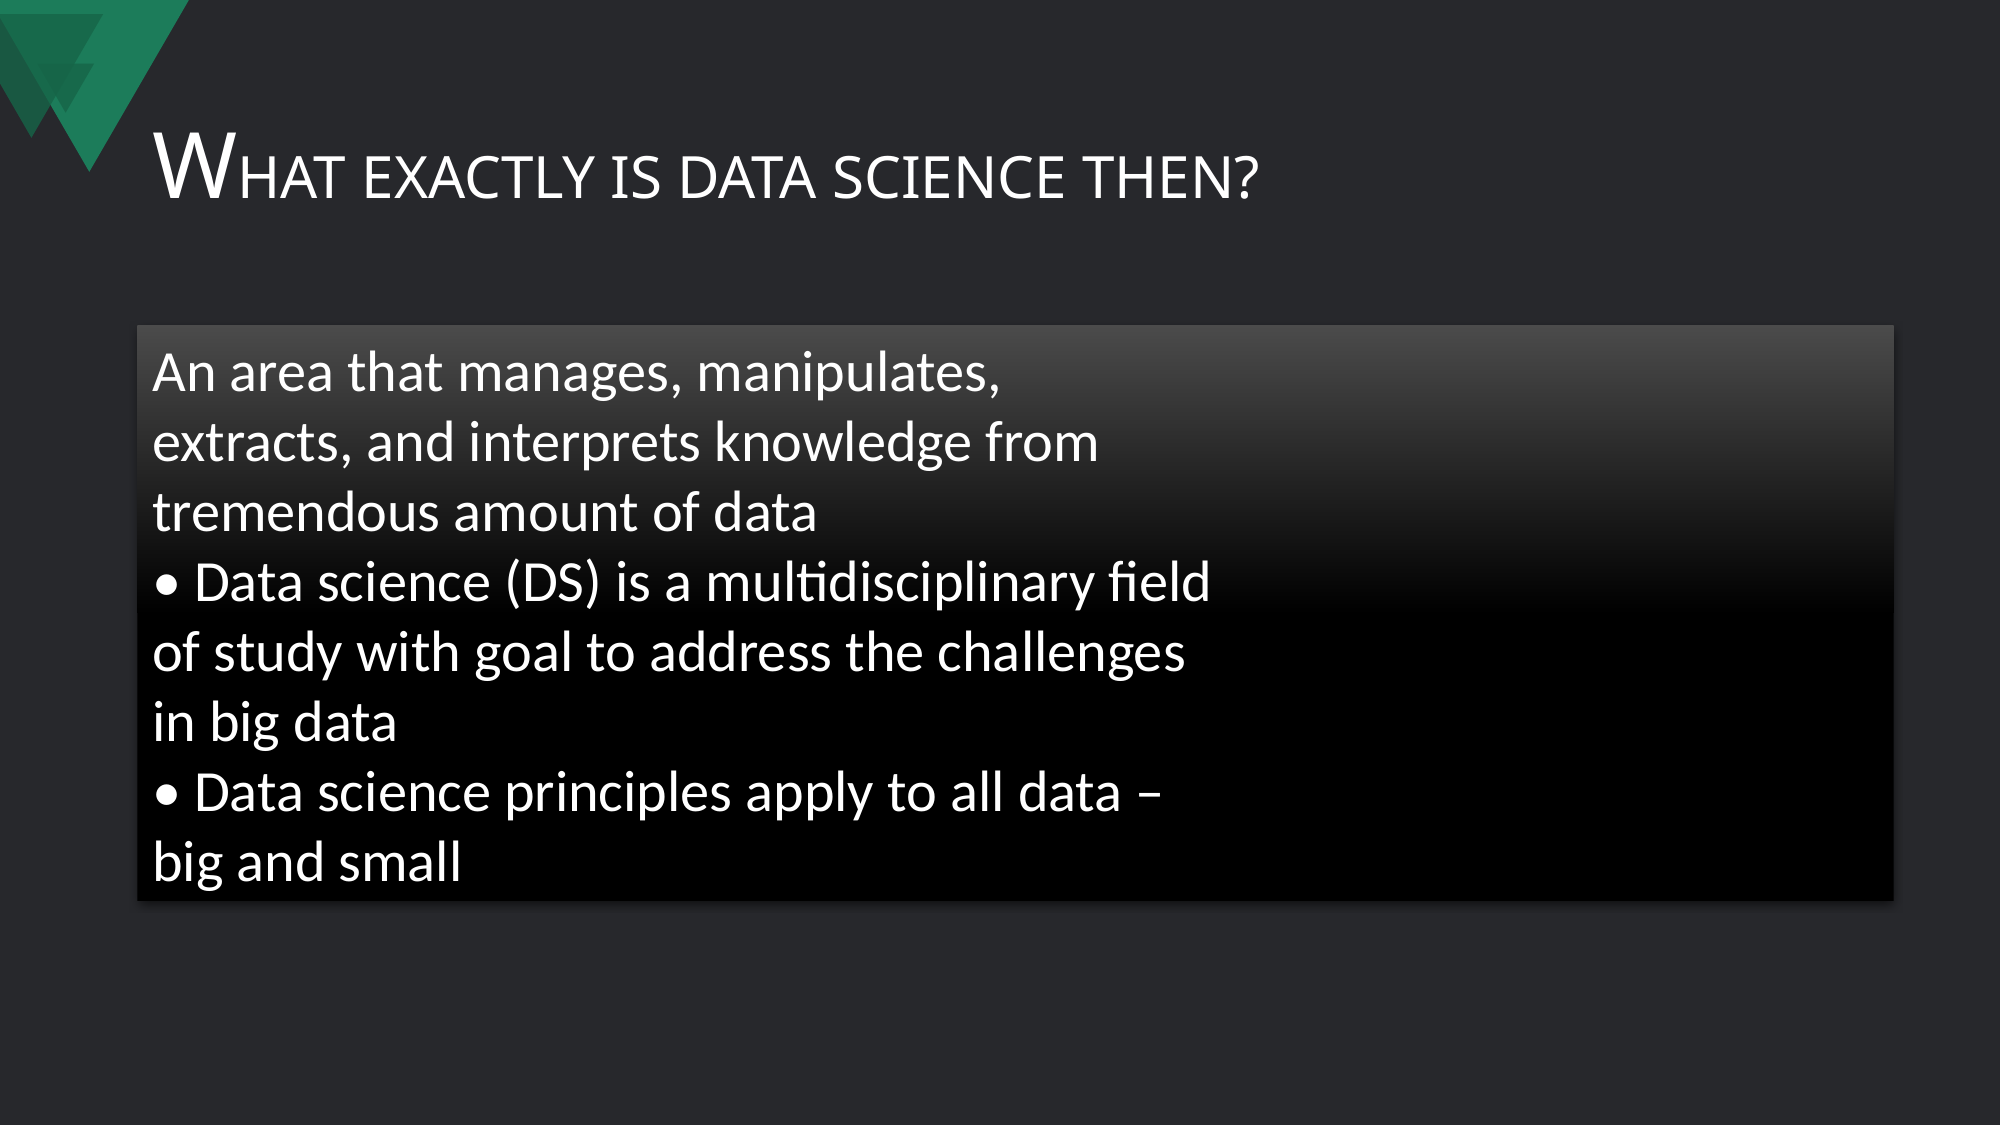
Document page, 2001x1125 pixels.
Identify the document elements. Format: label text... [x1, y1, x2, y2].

title WHAT EXACTLY IS DATA SCIENCE THEN? [137, 59, 1863, 278]
text_box An area that manages, manipulates, extracts, and interprets knowledge from tremendous amount of data • Data science (DS) is a multidisciplinary field of study with goal to address the challenges in big data • Data science principles apply to all data – big and small [137, 325, 1894, 901]
